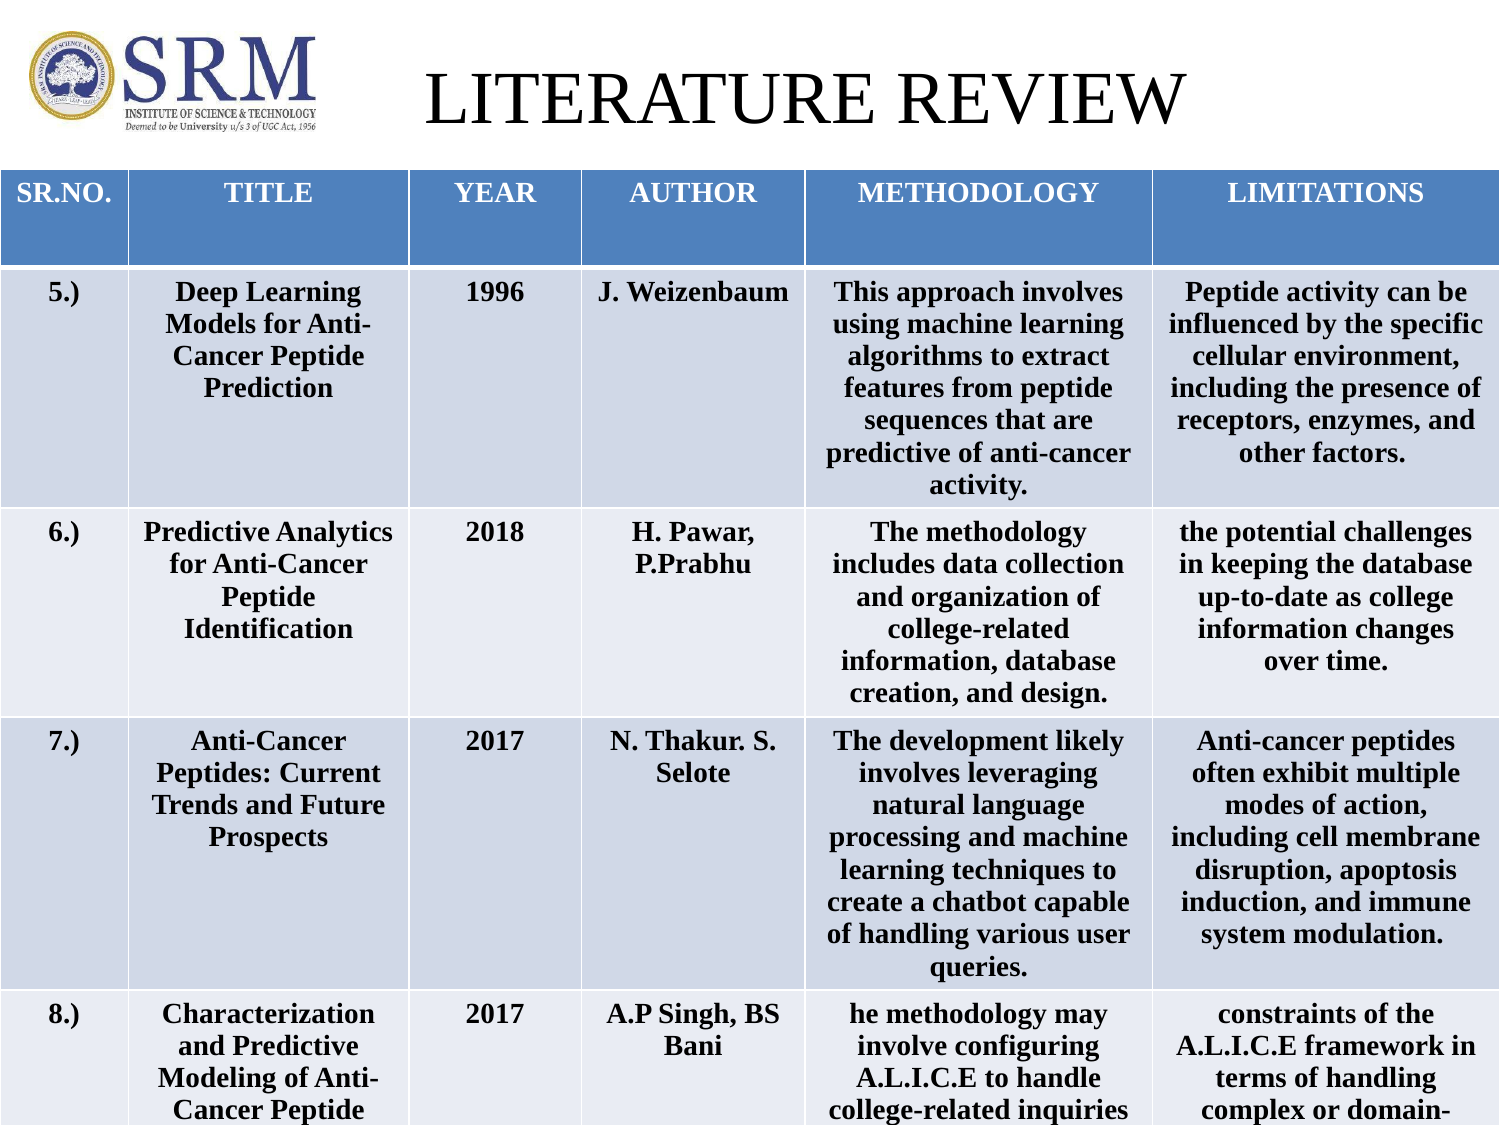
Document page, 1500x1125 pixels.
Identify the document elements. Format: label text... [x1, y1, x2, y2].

table_cell This approach involves using machine learning algorithms to extract features from peptide sequences that are predictive of anti-cancer activity. [806, 270, 1152, 507]
table_cell Characterization and Predictive Modeling of Anti-Cancer Peptide Interactions [129, 991, 408, 1125]
table_cell constraints of the A.L.I.C.E framework in terms of handling complex or domain-specific queries. [1153, 991, 1499, 1125]
table_cell Deep Learning Models for Anti-Cancer Peptide Prediction [129, 270, 408, 507]
title LITERATURE REVIEW [0, 0, 1500, 169]
table_cell H. Pawar, P.Prabhu [582, 509, 804, 716]
table_header TITLE [129, 170, 408, 265]
table_cell The methodology includes data collection and organization of college-related information, database creation, and design. [806, 509, 1152, 716]
table_cell A.P Singh, BS Bani [582, 991, 804, 1125]
table_header YEAR [410, 170, 581, 265]
table_cell J. Weizenbaum [582, 270, 804, 507]
table_cell 2017 [410, 718, 581, 989]
table_cell the potential challenges in keeping the database up-to-date as college information changes over time. [1153, 509, 1499, 716]
table_header AUTHOR [582, 170, 804, 265]
table_cell 2018 [410, 509, 581, 716]
table_header LIMITATIONS [1153, 170, 1499, 265]
table_cell 5.) [1, 270, 128, 507]
table_cell 2017 [410, 991, 581, 1125]
table_cell 6.) [1, 509, 128, 716]
table_cell 7.) [1, 718, 128, 989]
table_cell he methodology may involve configuring A.L.I.C.E to handle college-related inquiries and training it to provide appropriate responses. [806, 991, 1152, 1125]
table_cell N. Thakur. S. Selote [582, 718, 804, 989]
table_cell Anti-cancer peptides often exhibit multiple modes of action, including cell membrane disruption, apoptosis induction, and immune system modulation. [1153, 718, 1499, 989]
table_cell Predictive Analytics for Anti-Cancer Peptide Identification [129, 509, 408, 716]
picture [29, 31, 316, 132]
table_cell 1996 [410, 270, 581, 507]
table_cell Peptide activity can be influenced by the specific cellular environment, including the presence of receptors, enzymes, and other factors. [1153, 270, 1499, 507]
table_cell 8.) [1, 991, 128, 1125]
table_cell The development likely involves leveraging natural language processing and machine learning techniques to create a chatbot capable of handling various user queries. [806, 718, 1152, 989]
table_header SR.NO. [1, 170, 128, 265]
table_header METHODOLOGY [806, 170, 1152, 265]
table_cell Anti-Cancer Peptides: Current Trends and Future Prospects [129, 718, 408, 989]
